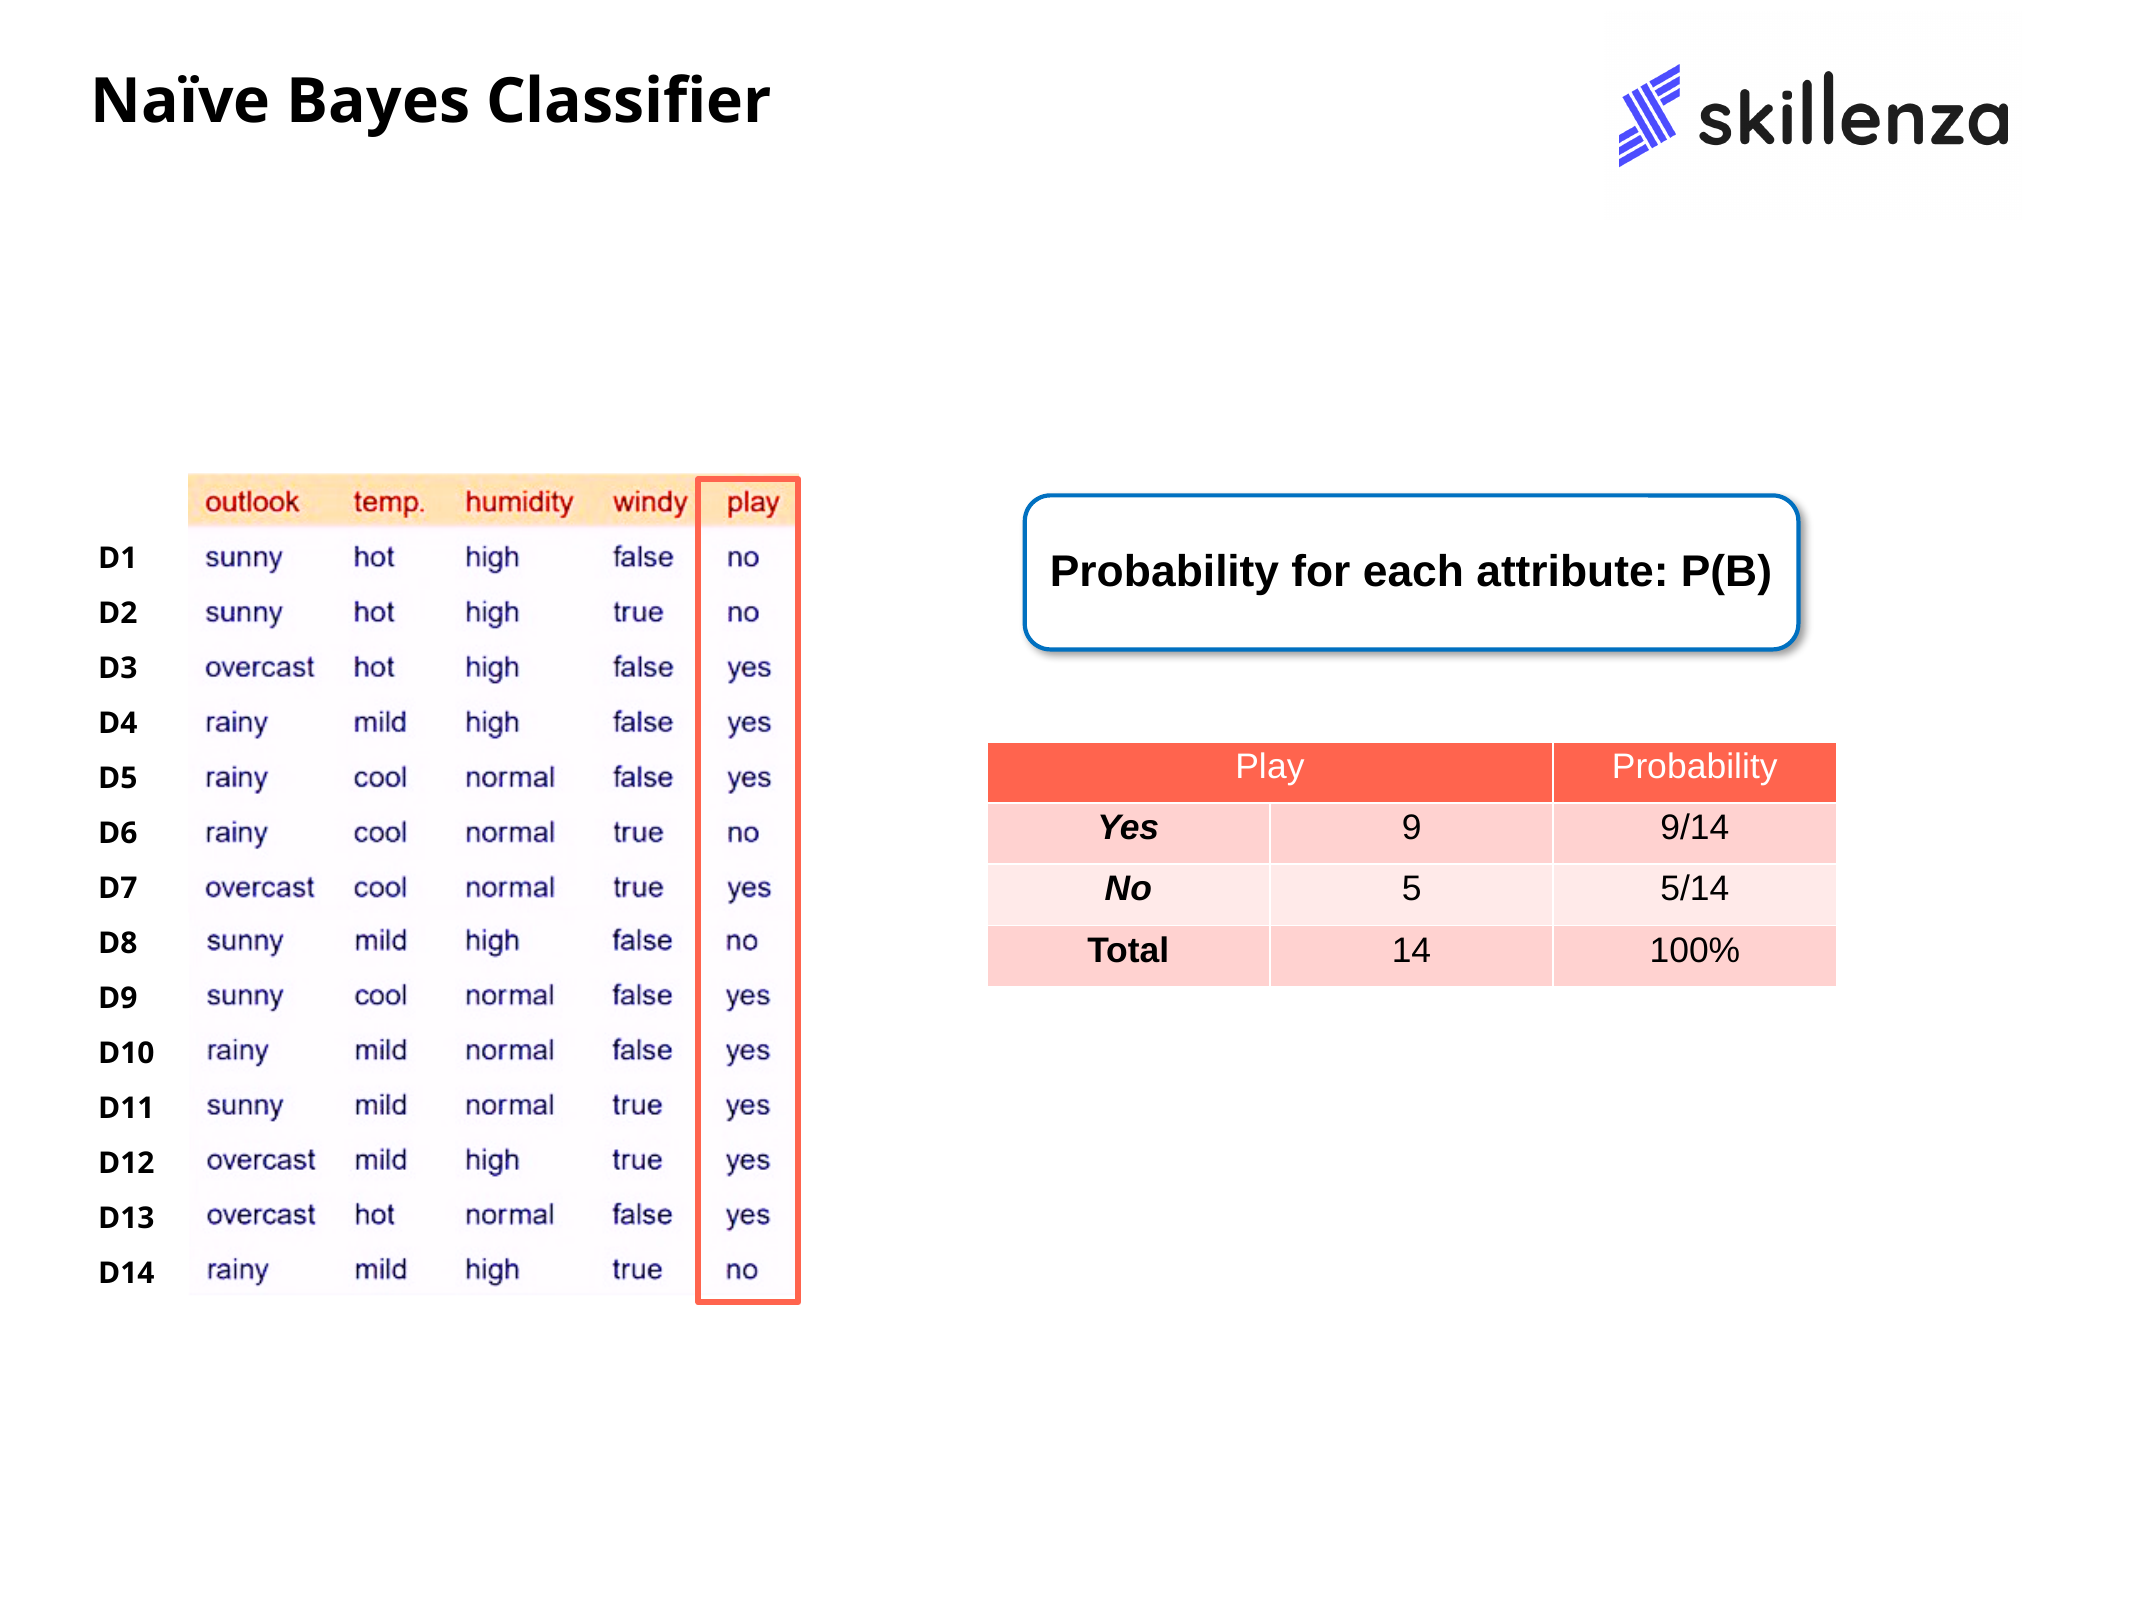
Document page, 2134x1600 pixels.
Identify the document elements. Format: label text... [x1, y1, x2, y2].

table_cell Total [988, 926, 1269, 986]
text_box Probability for each attribute: P(B) [1022, 493, 1801, 652]
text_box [83, 473, 799, 1313]
table_cell 5 [1271, 865, 1552, 925]
table_cell 9/14 [1554, 804, 1836, 863]
text_box Naïve Bayes Classifier [76, 61, 1178, 144]
table_header Probability [1554, 743, 1836, 802]
picture [1604, 11, 2022, 220]
table_cell 9 [1271, 804, 1552, 863]
table_cell 100% [1554, 926, 1836, 986]
table_cell 5/14 [1554, 865, 1836, 925]
table_header Play [988, 743, 1552, 802]
table_cell Yes [988, 804, 1269, 863]
table_cell 14 [1271, 926, 1552, 986]
table_cell No [988, 865, 1269, 925]
